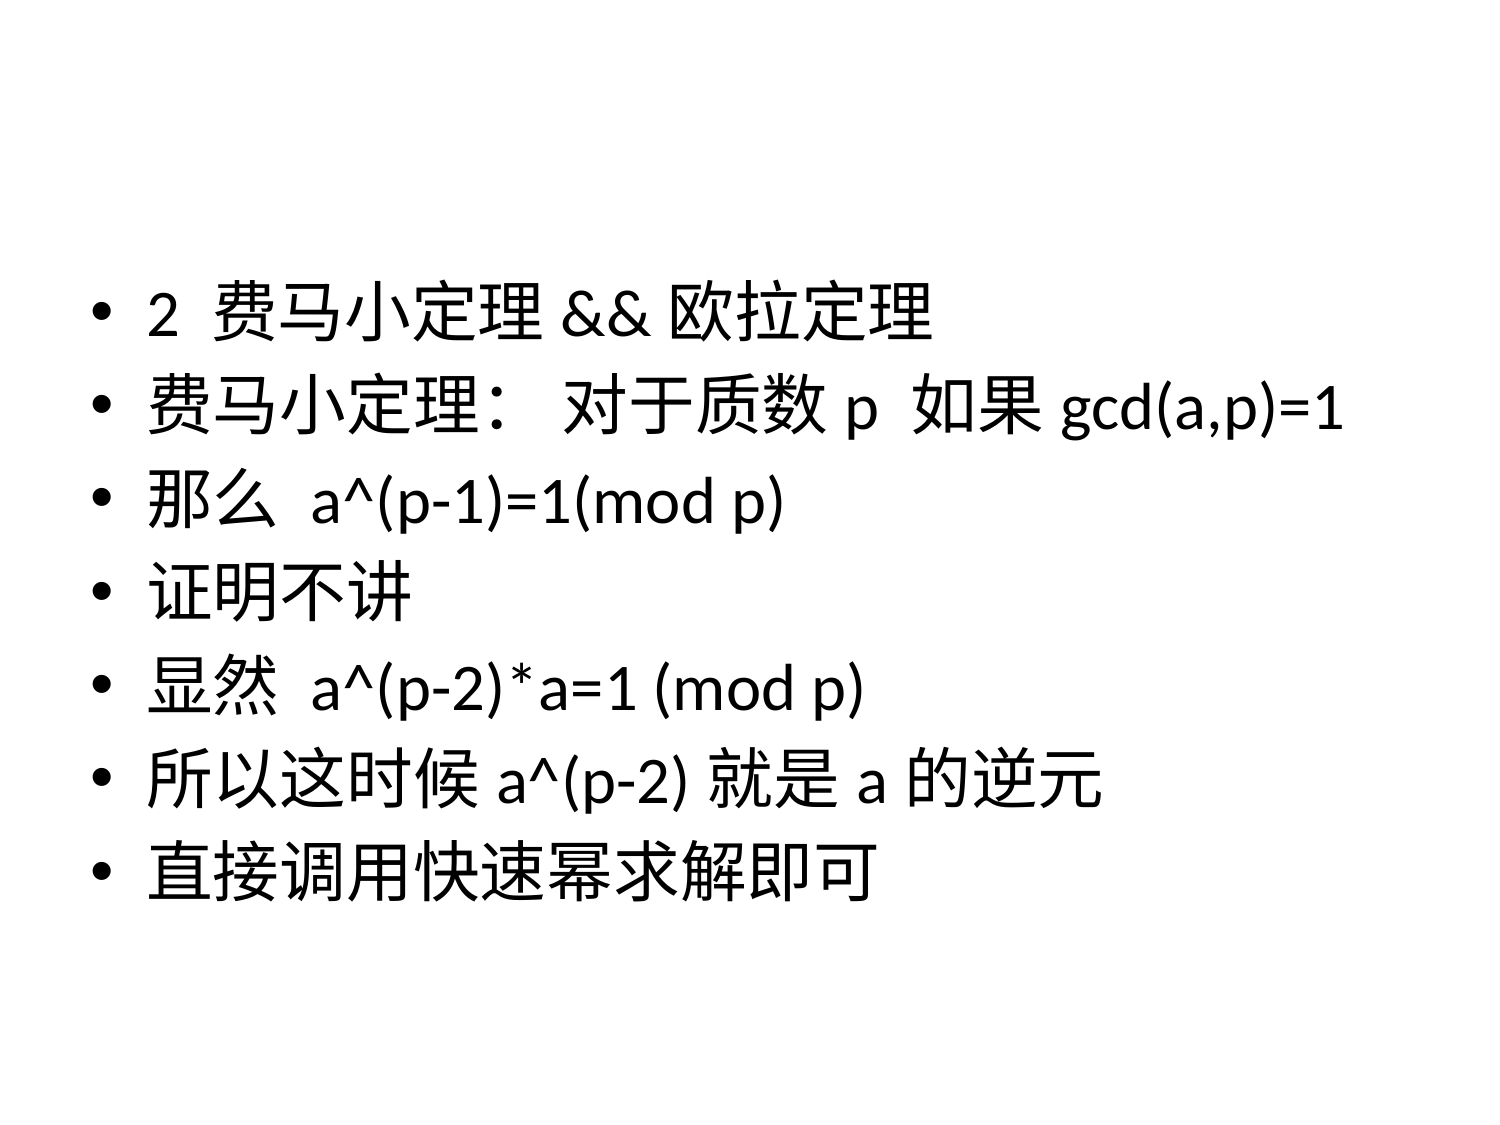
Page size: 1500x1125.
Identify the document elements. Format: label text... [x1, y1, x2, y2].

list 2 费马小定理&&欧拉定理 费马小定理： 对于质数p 如果gcd(a,p)=1 那么 a^(p-1)=1(mod p) 证明不讲 显然 a^(p-2)*a=1 (mod p) 所以这时候a^(p-2)就是a的逆元 直接调用快速幂求解即可 [75, 262, 1425, 1005]
